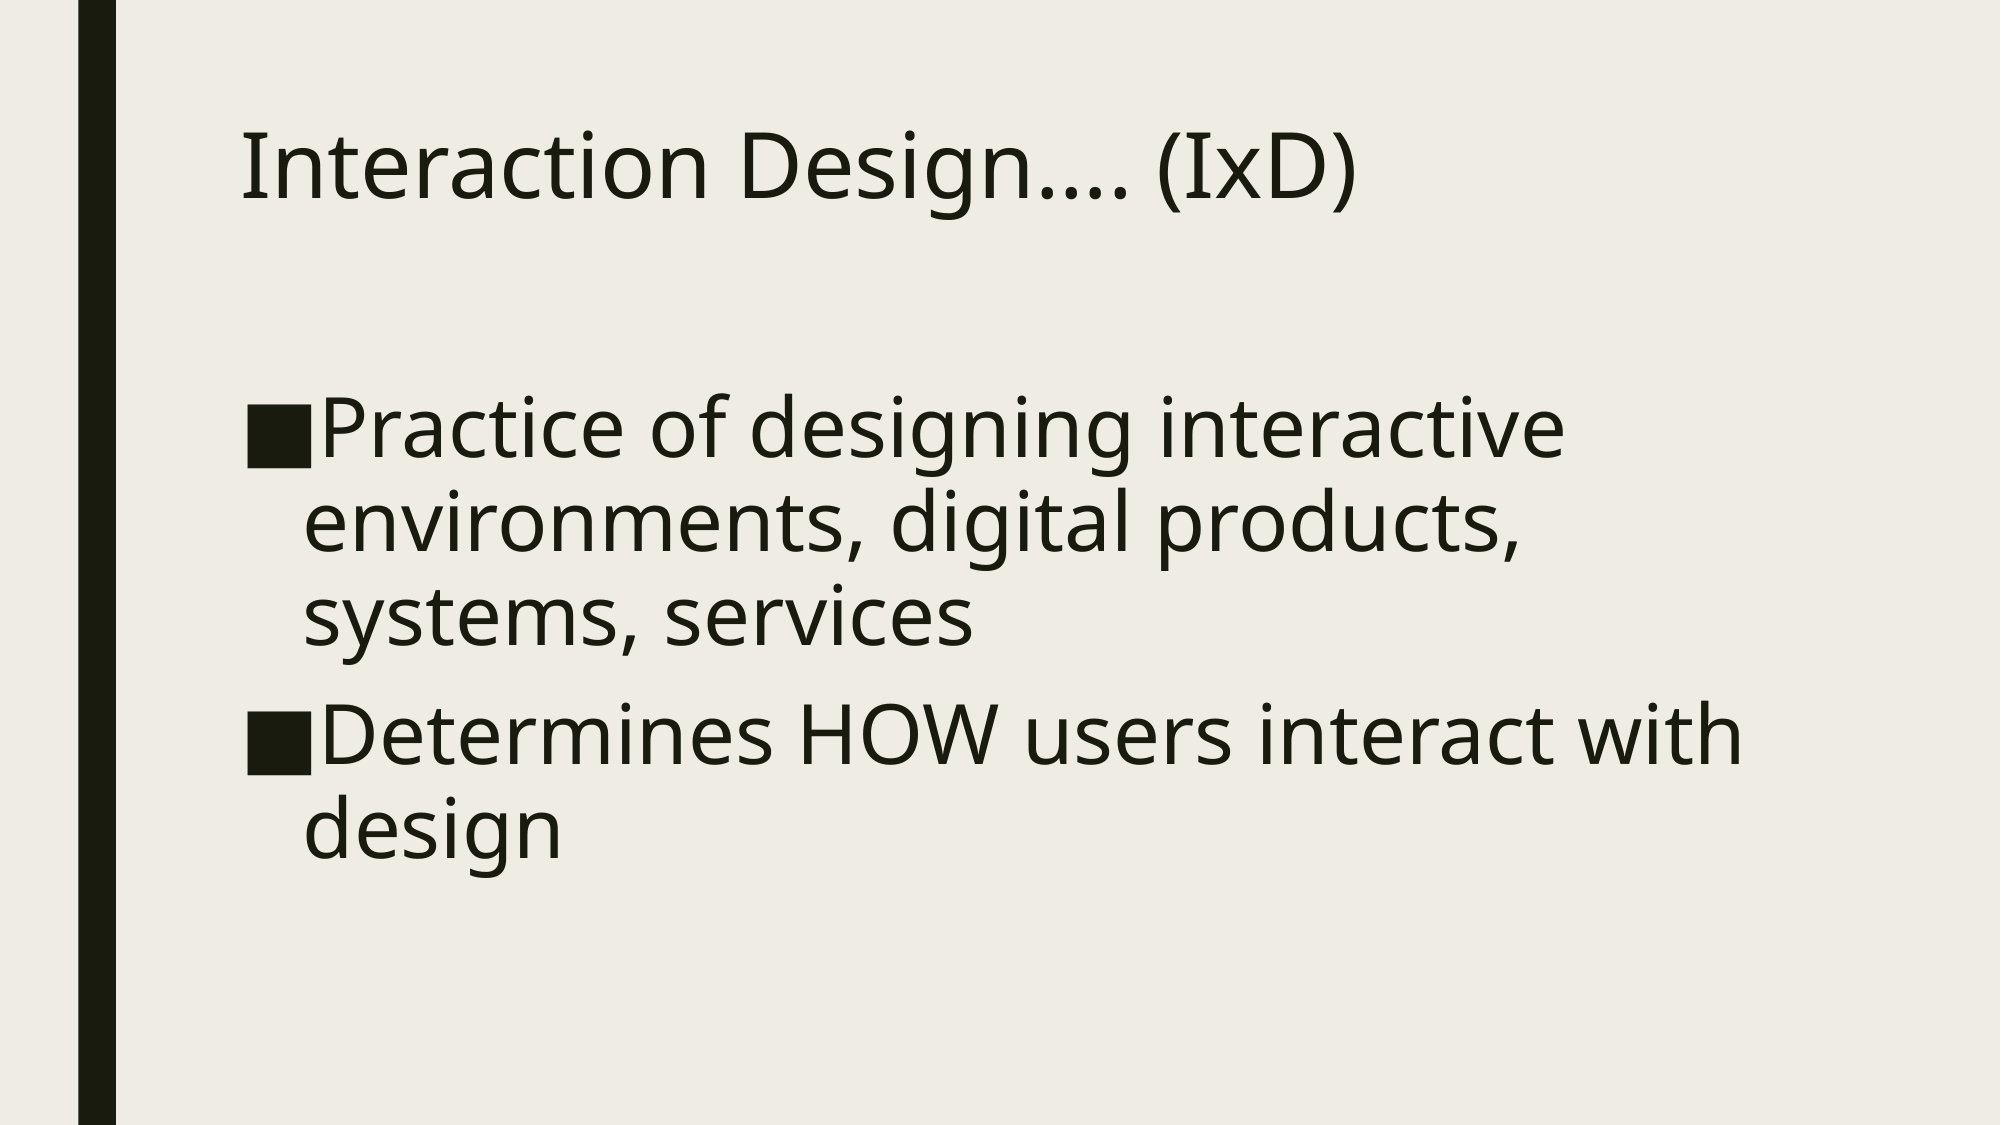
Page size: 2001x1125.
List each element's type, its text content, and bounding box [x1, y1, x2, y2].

list Practice of designing interactive environments, digital products, systems, services Determines HOW users interact with design [225, 375, 1800, 963]
title Interaction Design…. (IxD) [225, 112, 1800, 357]
